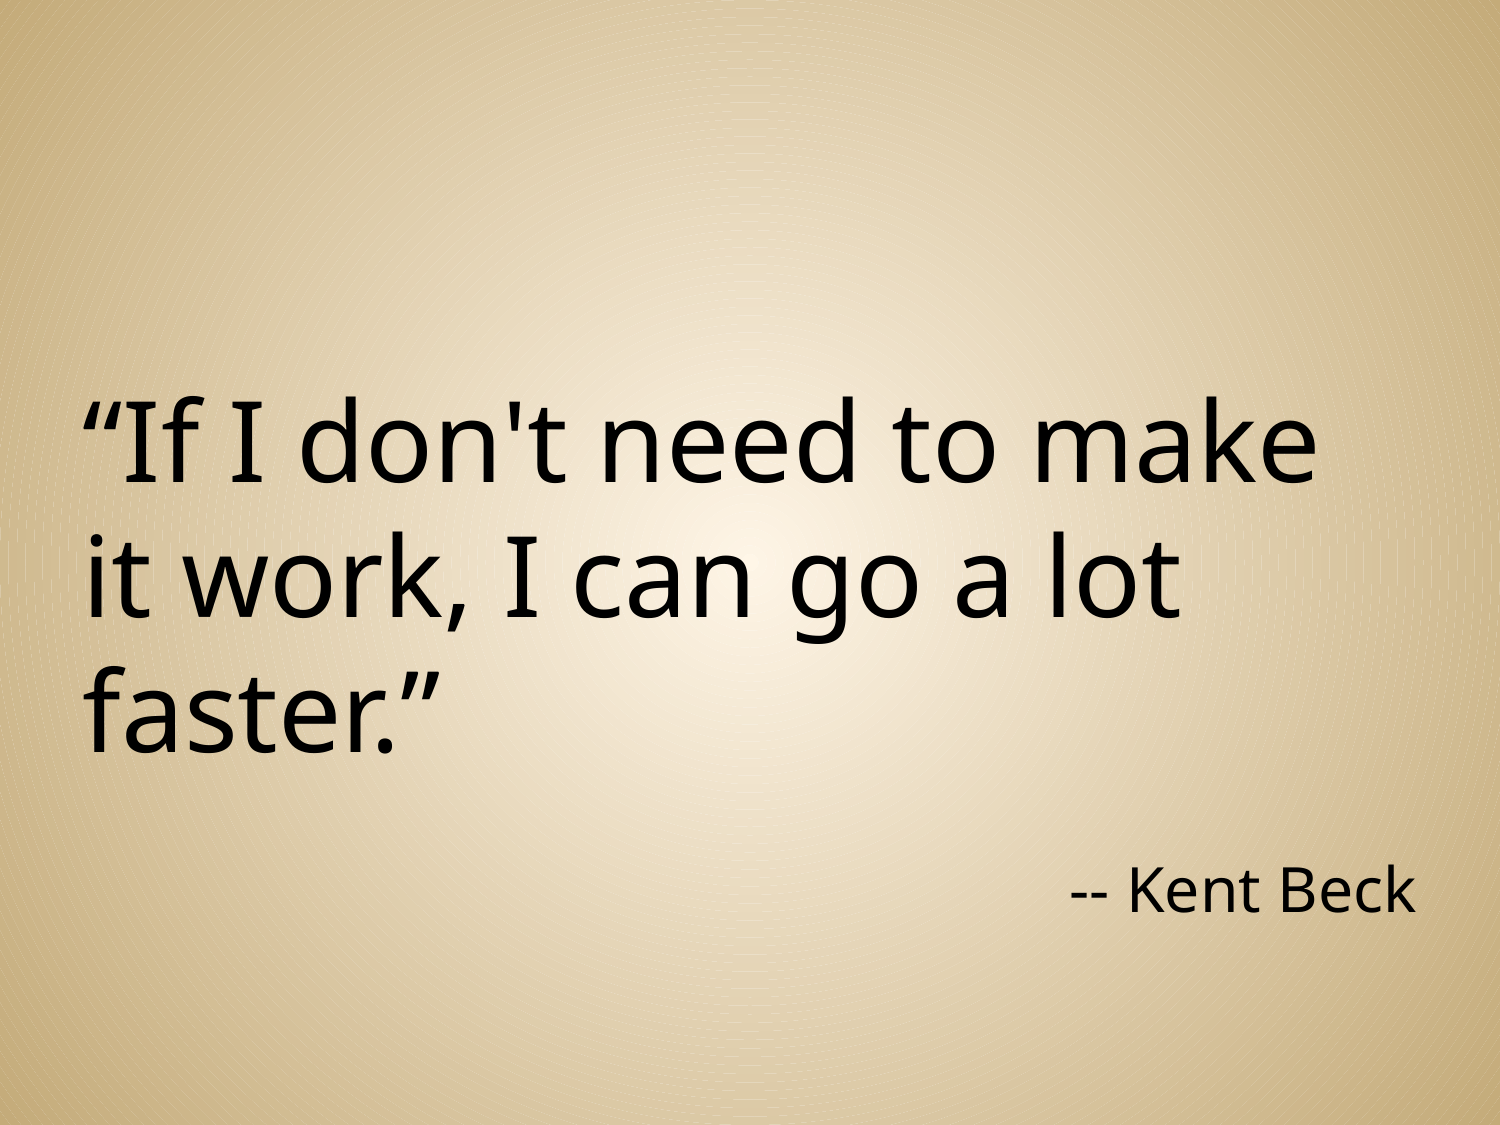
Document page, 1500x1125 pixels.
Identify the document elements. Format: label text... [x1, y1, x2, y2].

list “If I don't need to make it work, I can go a lot faster.” -- Kent Beck [75, 362, 1425, 1005]
